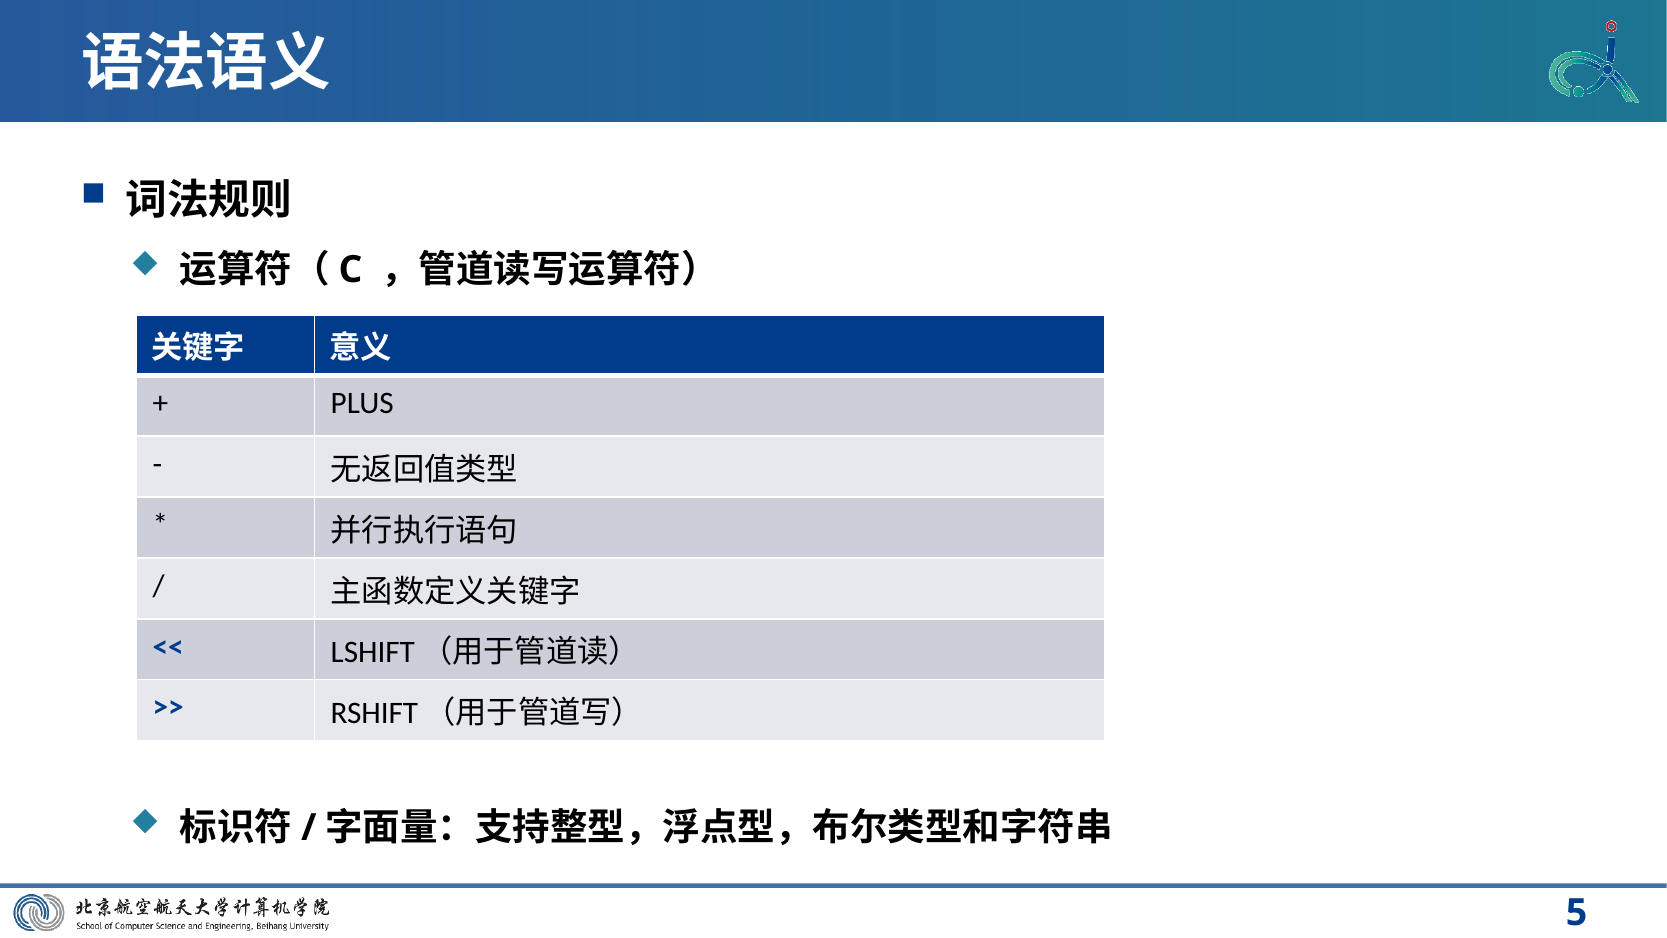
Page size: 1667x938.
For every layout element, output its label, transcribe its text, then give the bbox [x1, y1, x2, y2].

table_cell << [137, 620, 314, 679]
table_header 关键字 [137, 316, 314, 373]
table_cell + [137, 378, 314, 435]
picture [12, 894, 332, 931]
table_cell LSHIFT（用于管道读） [315, 620, 1104, 679]
table_cell 主函数定义关键字 [315, 559, 1104, 618]
table_header 意义 [315, 316, 1104, 373]
table_cell / [137, 559, 314, 618]
table_cell 无返回值类型 [315, 437, 1104, 496]
title 语法语义 [66, 18, 1667, 110]
table_cell - [137, 437, 314, 496]
list 词法规则 运算符（C ，管道读写运算符） 标识符/字面量：支持整型，浮点型，布尔类型和字符串 [66, 140, 1637, 857]
table_cell PLUS [315, 378, 1104, 435]
table_cell RSHIFT（用于管道写） [315, 680, 1104, 740]
table_cell 并行执行语句 [315, 498, 1104, 557]
table_cell >> [137, 680, 314, 740]
slide_number 5 [1470, 893, 1603, 934]
table_cell * [137, 498, 314, 557]
